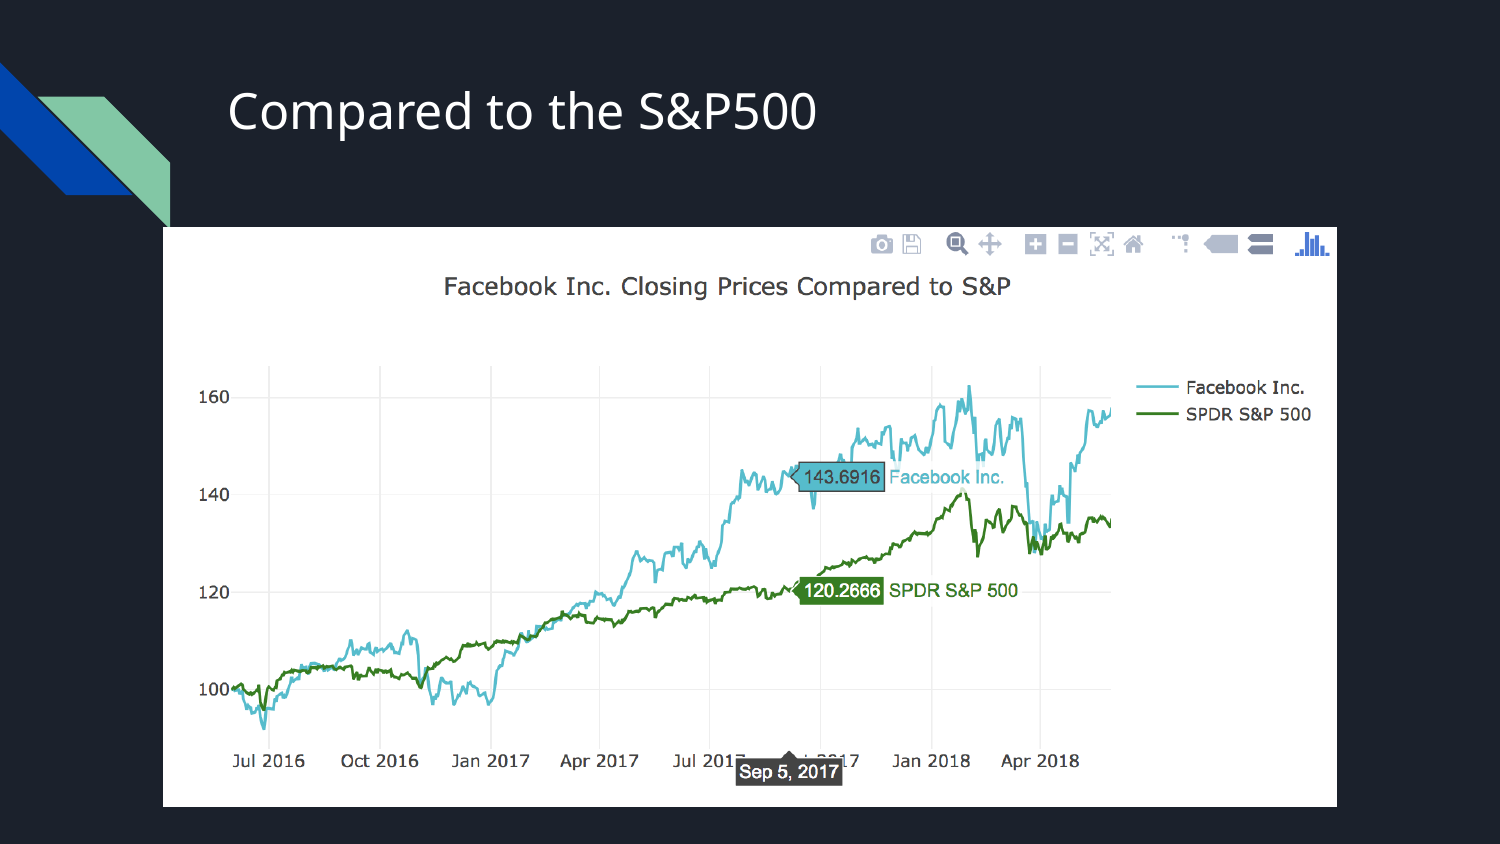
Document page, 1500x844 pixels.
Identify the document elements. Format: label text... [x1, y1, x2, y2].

title Compared to the S&P500 [212, 64, 1368, 215]
picture [163, 227, 1337, 807]
